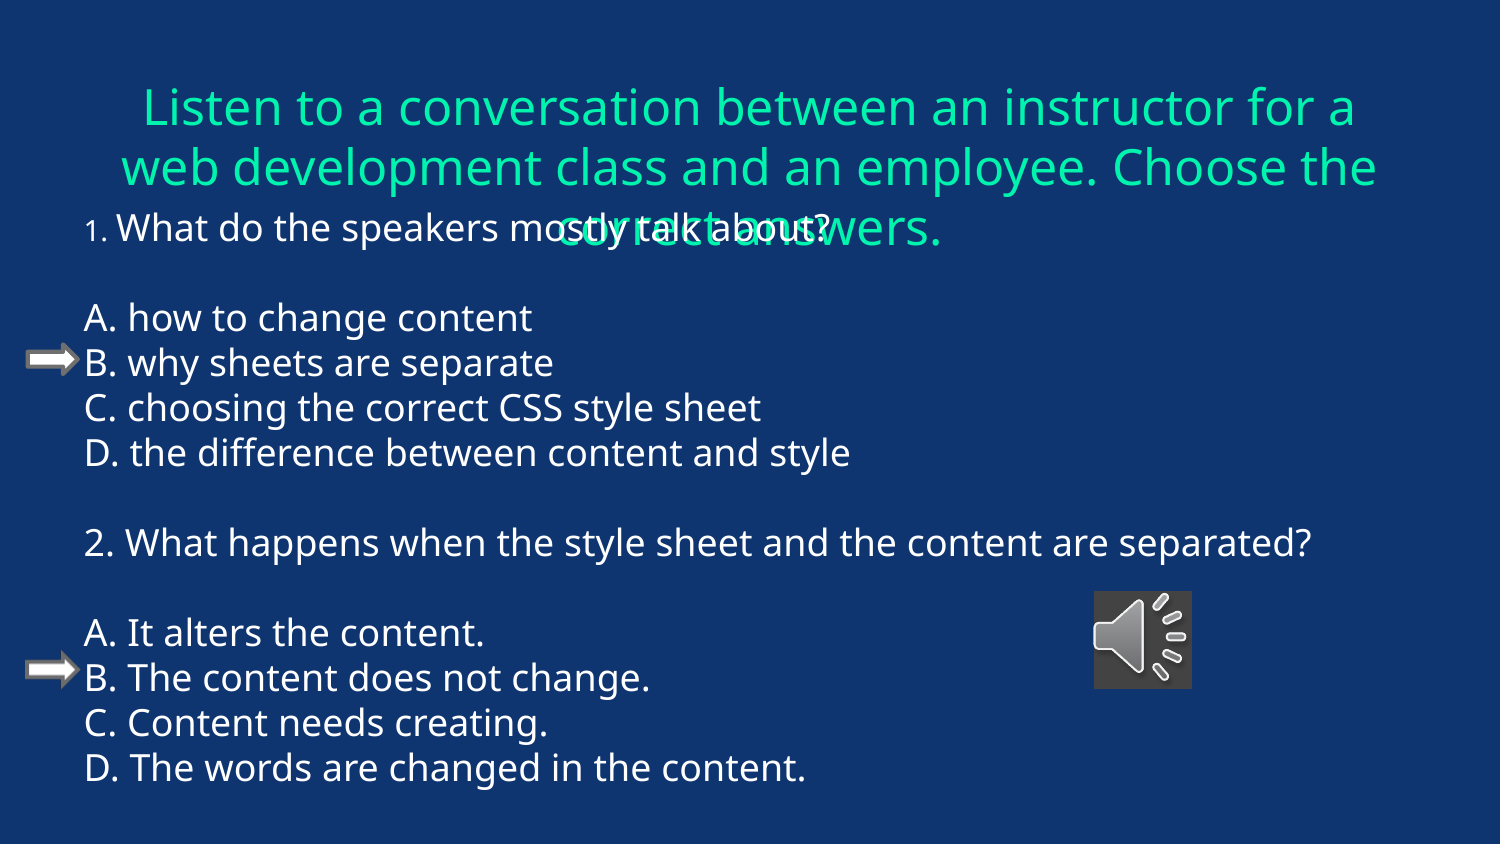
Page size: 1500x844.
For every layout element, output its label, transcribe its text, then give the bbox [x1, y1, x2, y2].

list 1. What do the speakers mostly talk about? A. how to change content B. why sheets are separate C. choosing the correct CSS style sheet D. the difference between content and style 2. What happens when the style sheet and the content are separated? A. It alters the content. B. The content does not change. C. Content needs creating. D. The words are changed in the content. [62, 203, 1366, 750]
text_box [25, 342, 80, 376]
title Listen to a conversation between an instructor for a web development class and an employee. Choose the correct answers. [118, 75, 1382, 156]
picture [1092, 589, 1194, 691]
picture [25, 649, 81, 691]
